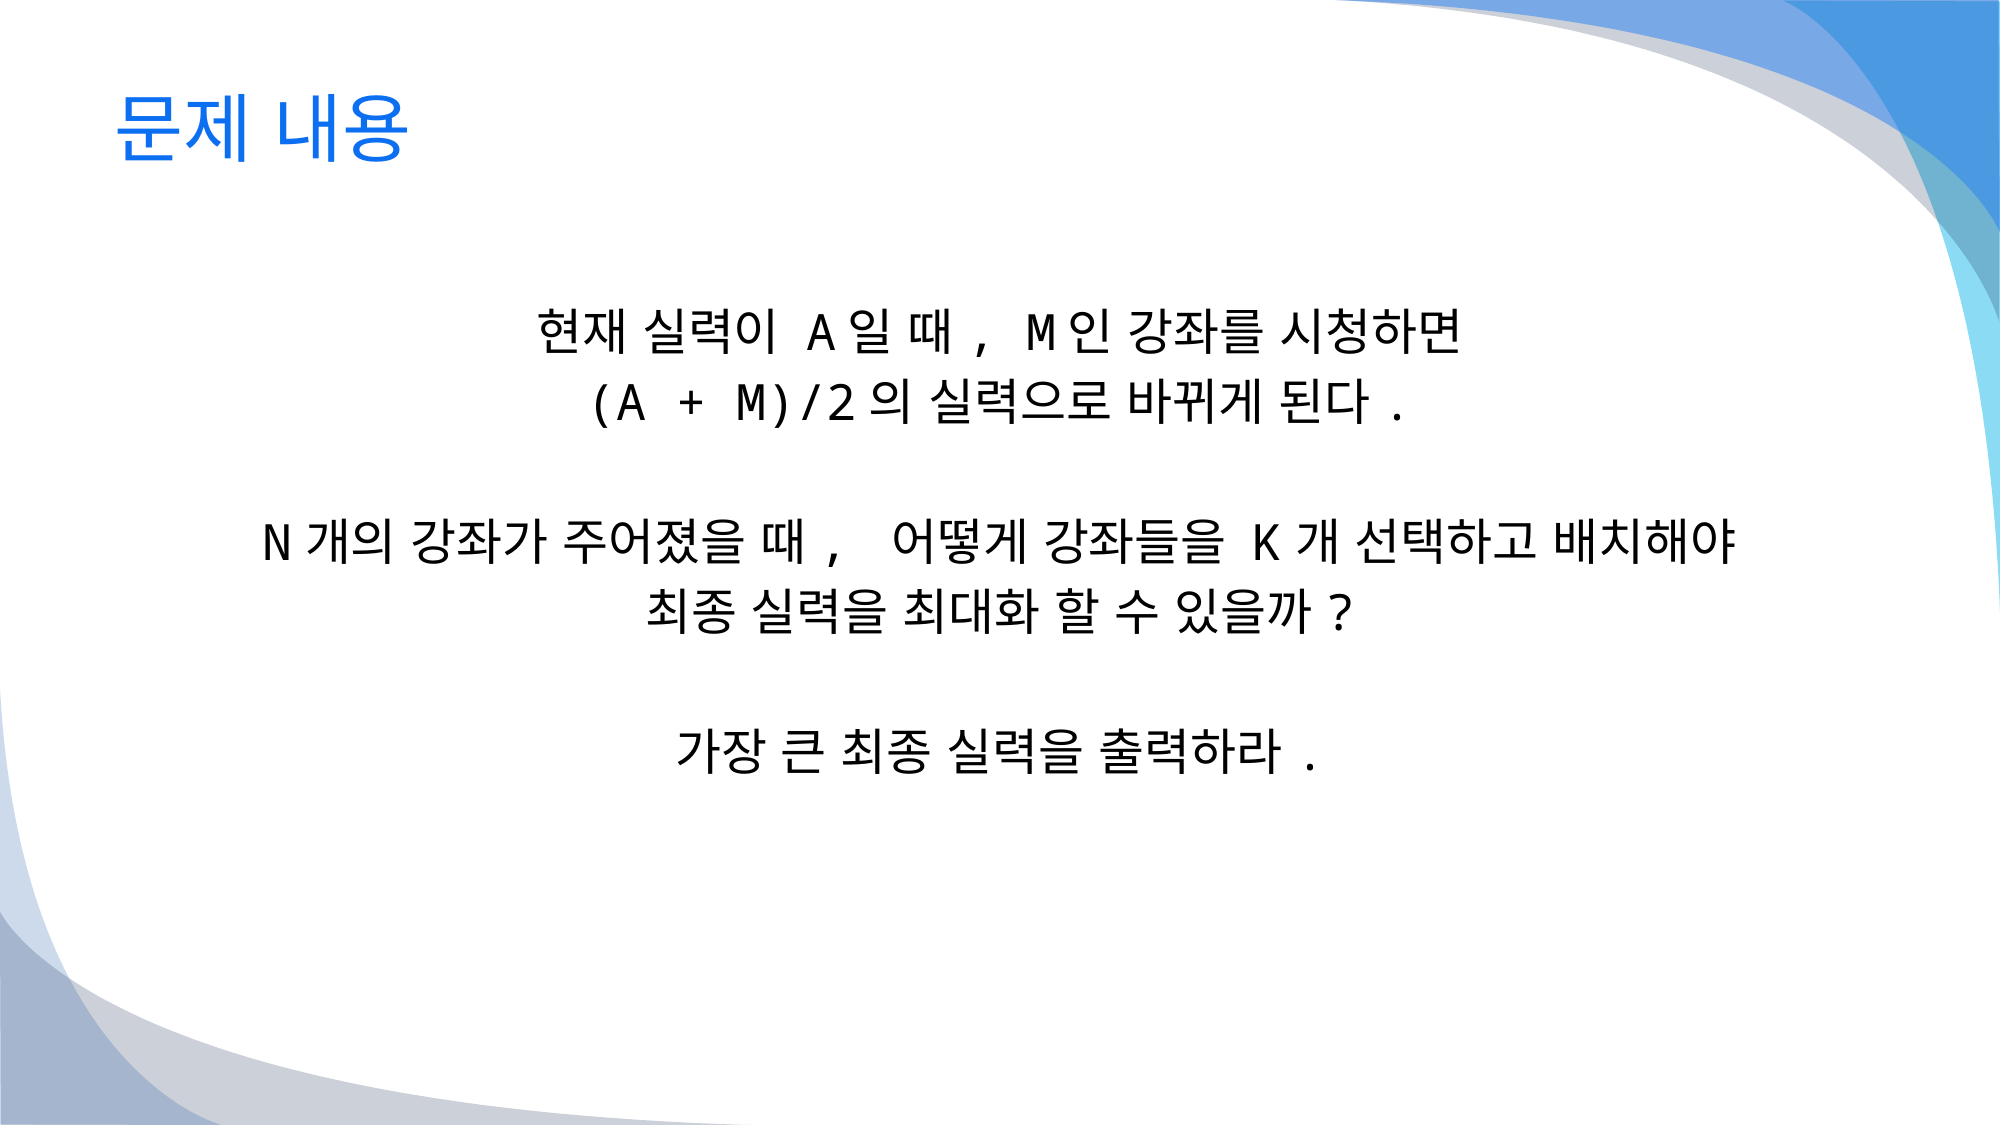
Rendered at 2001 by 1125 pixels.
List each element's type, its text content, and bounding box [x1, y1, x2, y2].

list 현재 실력이 A일 때, M인 강좌를 시청하면 (A + M)/2의 실력으로 바뀌게 된다. N개의 강좌가 주어졌을 때, 어떻게 강좌들을 K개 선택하고 배치해야 최종 실력을 최대화 할 수 있을까? 가장 큰 최종 실력을 출력하라. [99, 222, 1900, 1005]
title 문제 내용 [99, 50, 1900, 202]
